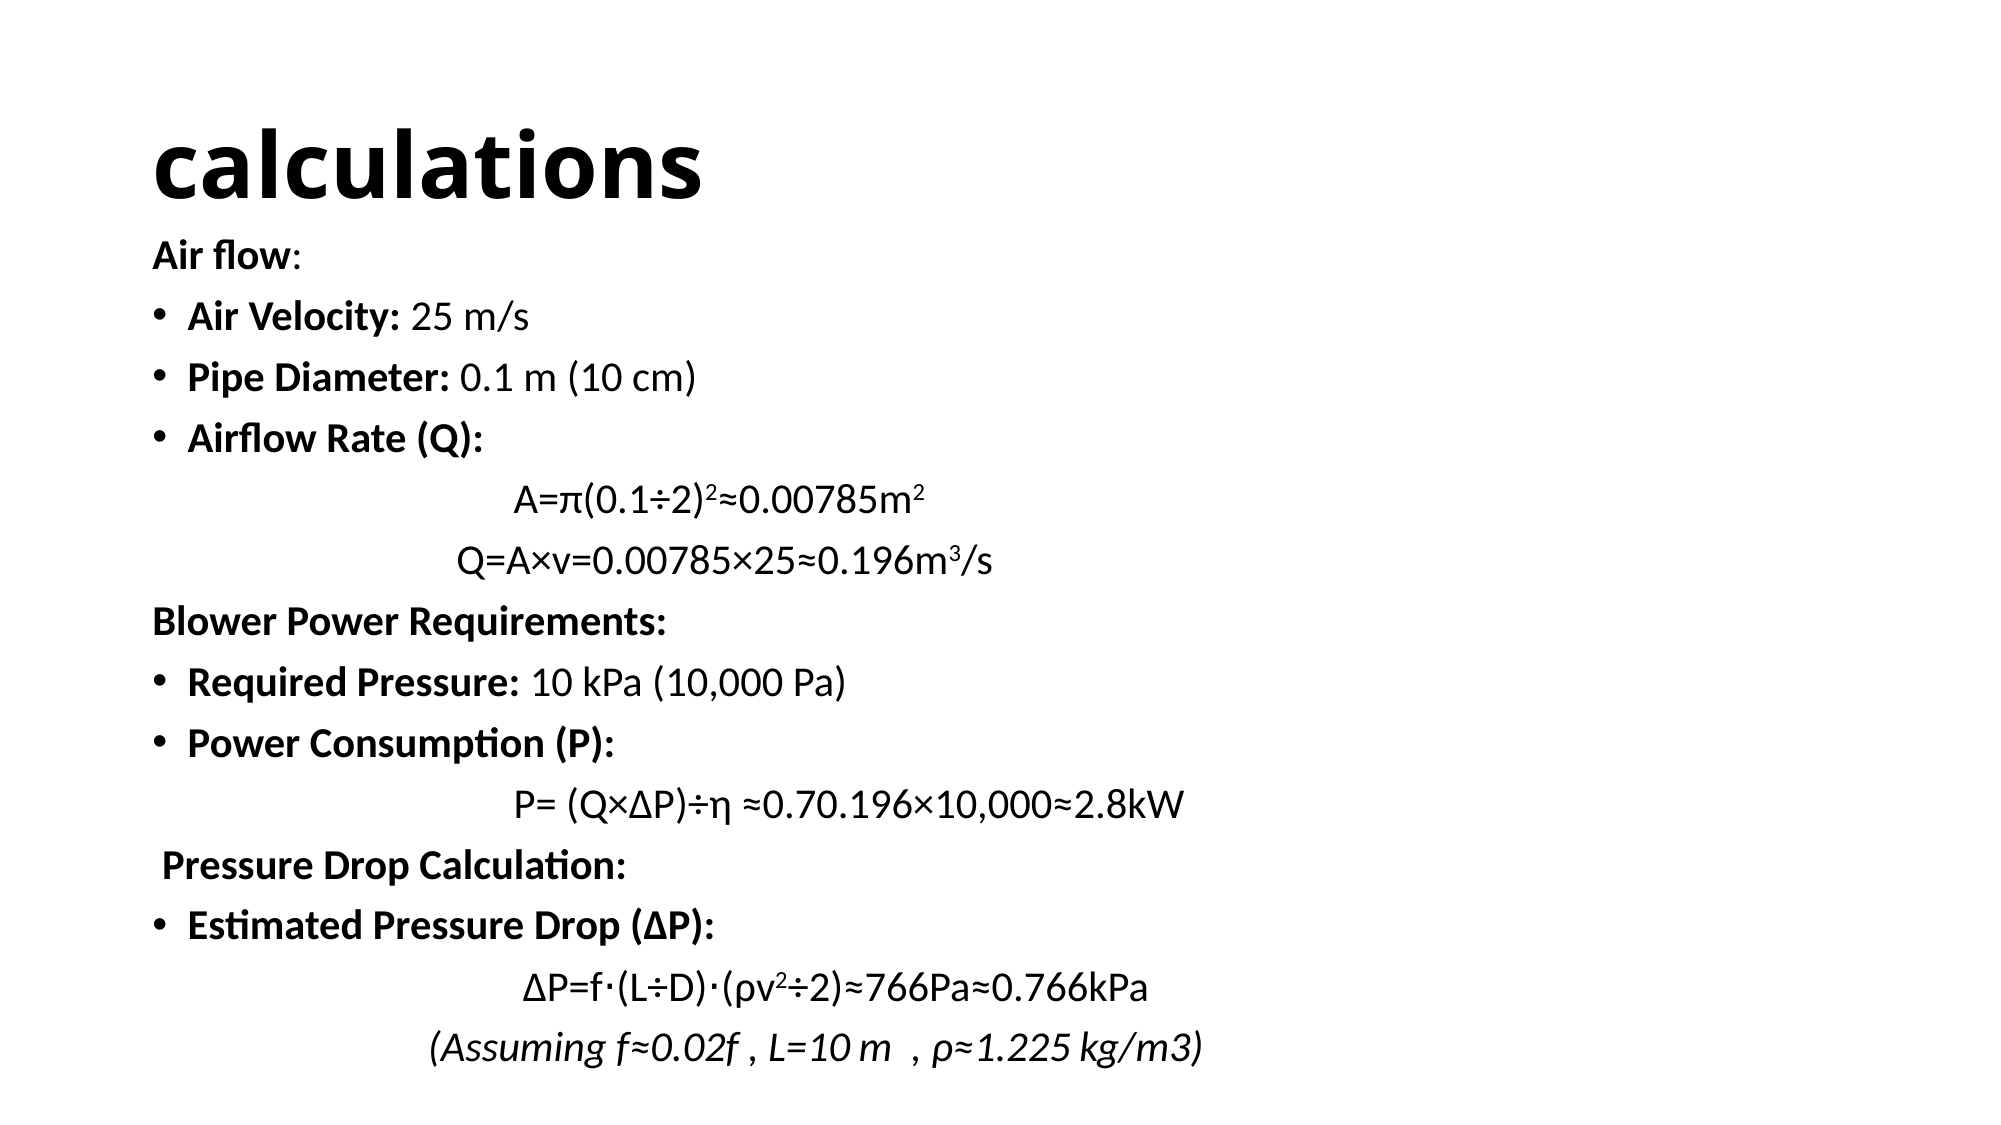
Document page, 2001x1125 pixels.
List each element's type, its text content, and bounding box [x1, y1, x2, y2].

title calculations [137, 59, 1863, 225]
list Air flow: Air Velocity: 25 m/s Pipe Diameter: 0.1 m (10 cm) Airflow Rate (Q): A=π(0.1÷2)2≈0.00785m2 Q=A×v=0.00785×25≈0.196m3/s Blower Power Requirements: Required Pressure: 10 kPa (10,000 Pa) Power Consumption (P): P= (Q×ΔP)÷η​ ≈0.70.196×10,000​≈2.8kW Pressure Drop Calculation: Estimated Pressure Drop (ΔP): ΔP=f⋅(L÷D)​⋅(ρv2​÷2)≈766Pa≈0.766kPa (Assuming f≈0.02f , L=10 m , ρ≈1.225 kg/m3) [137, 225, 1863, 1090]
